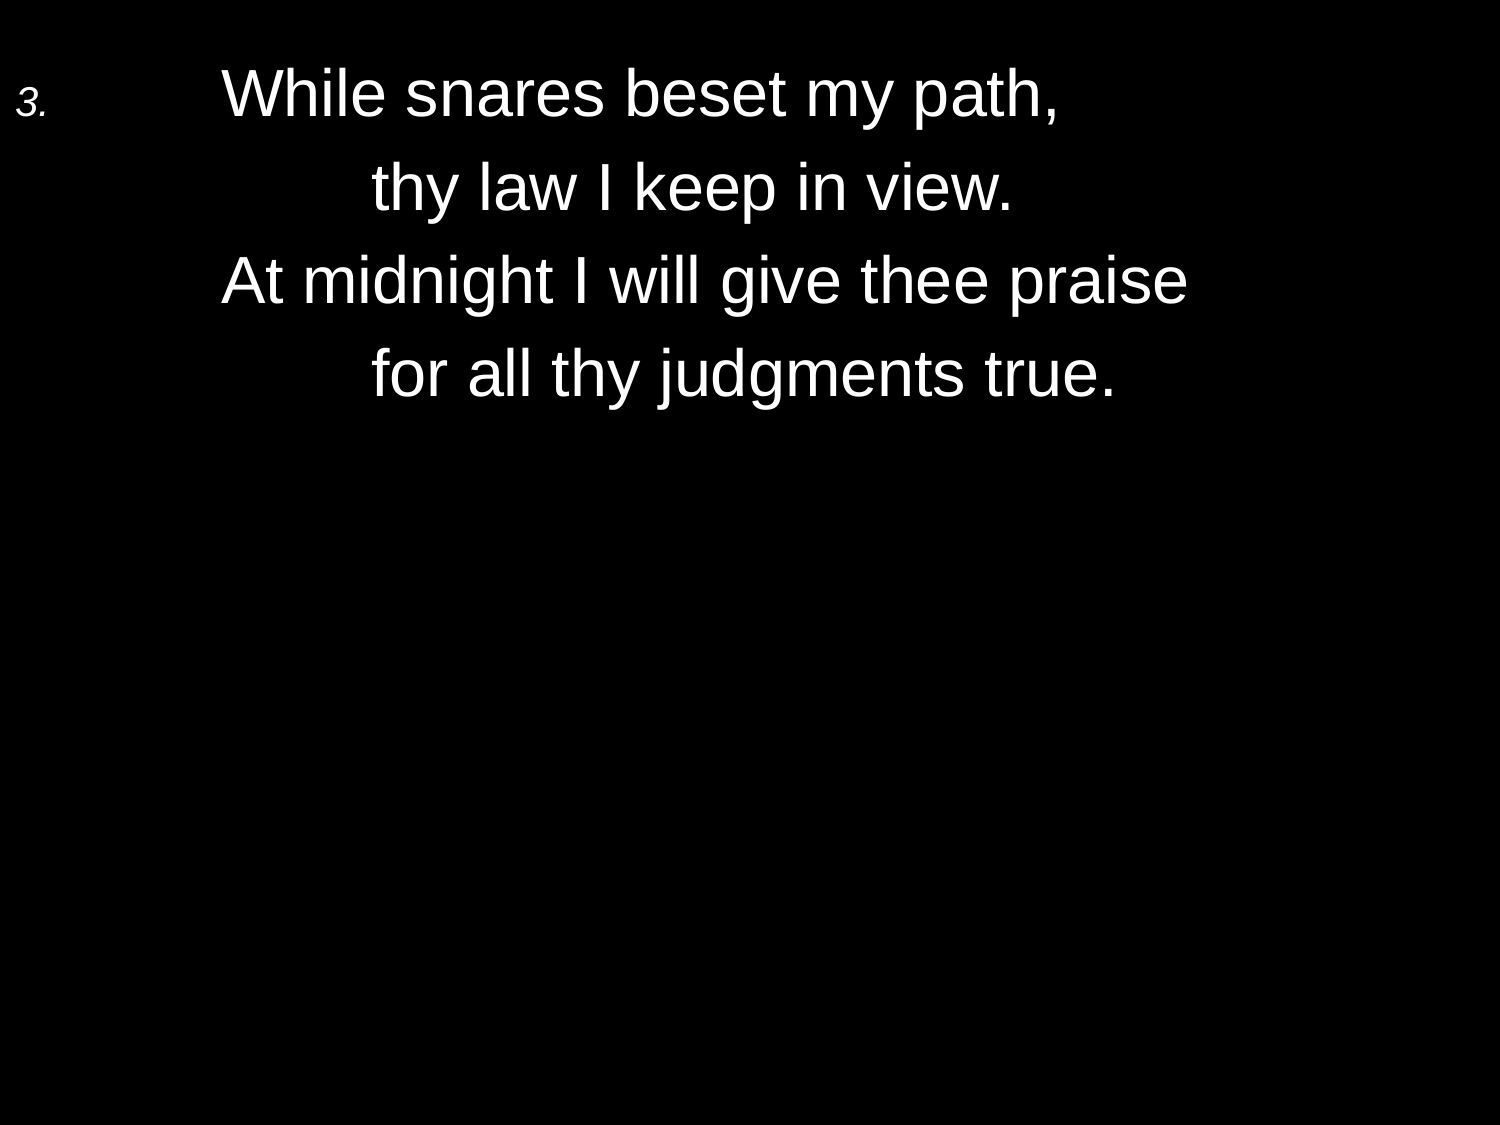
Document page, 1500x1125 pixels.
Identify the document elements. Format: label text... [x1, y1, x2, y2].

list 3. While snares beset my path, thy law I keep in view. At midnight I will give thee praise for all thy judgments true. [0, 42, 1500, 1047]
